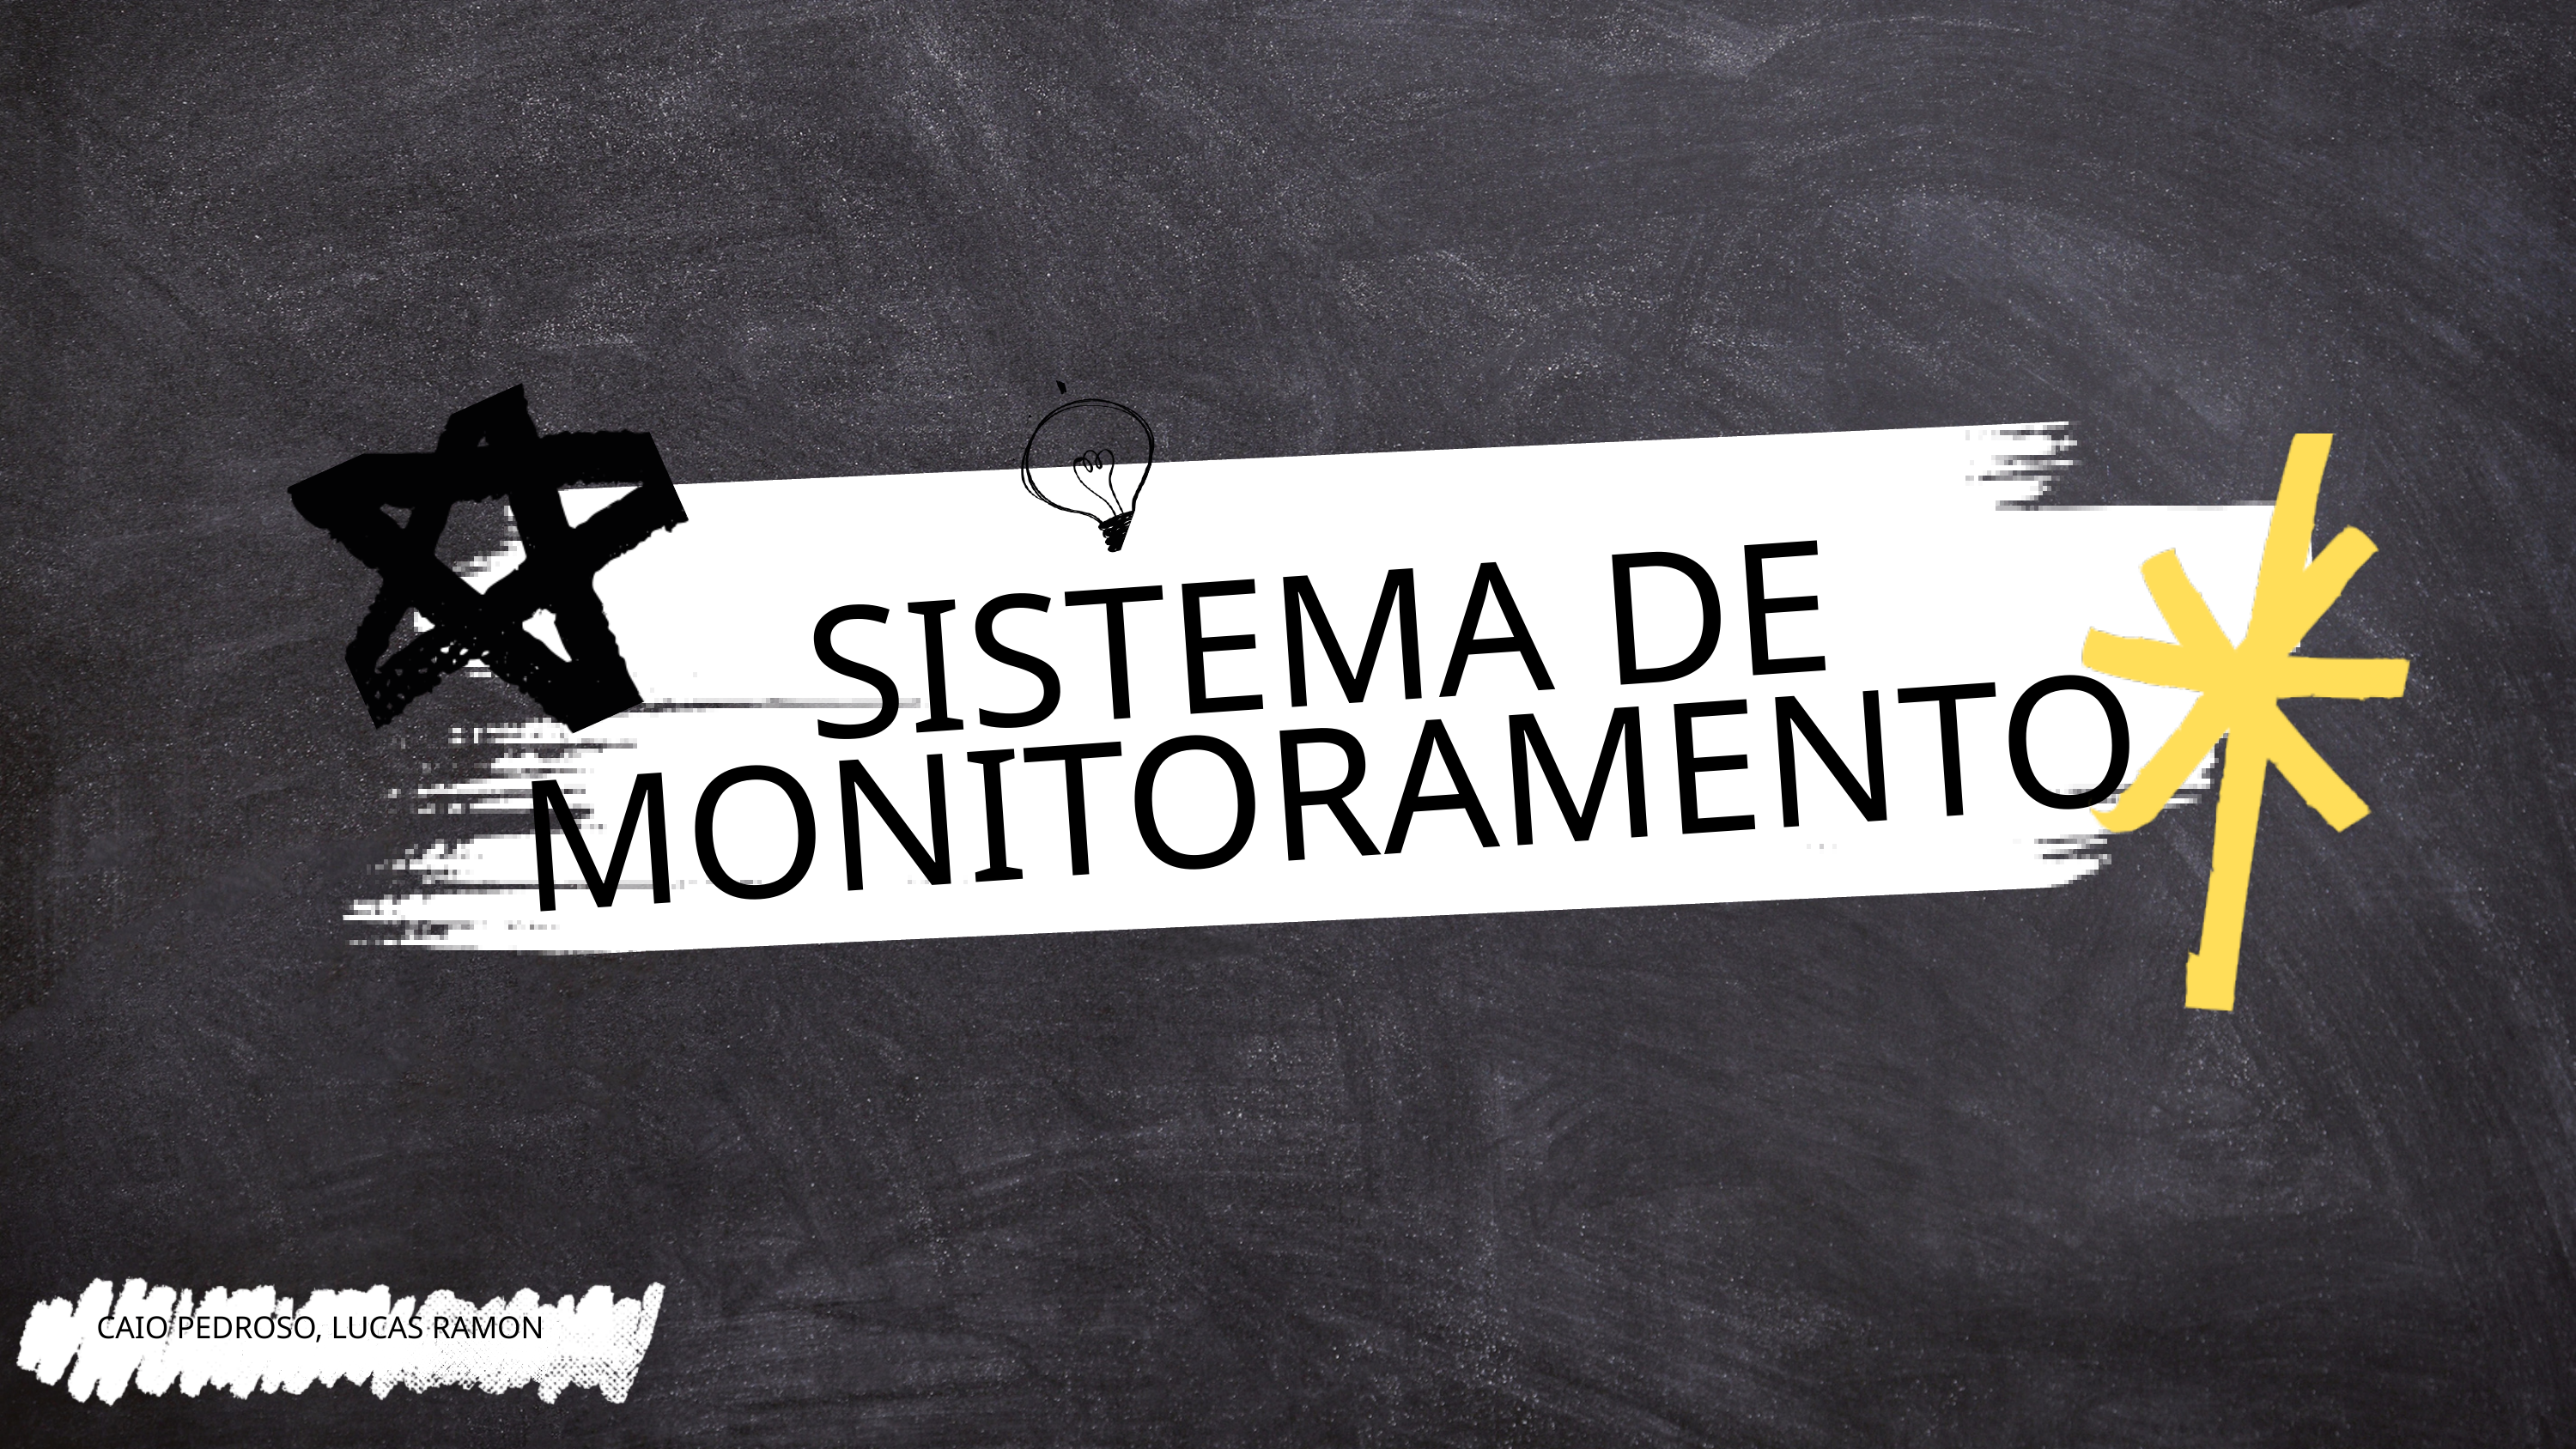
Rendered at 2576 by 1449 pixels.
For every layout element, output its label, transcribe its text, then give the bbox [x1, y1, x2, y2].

text_box [993, 375, 1168, 561]
text_box [0, 0, 2576, 1449]
text_box [330, 627, 2081, 966]
text_box [271, 343, 750, 806]
text_box [2081, 433, 2510, 1016]
text_box [674, 410, 2306, 627]
text_box SISTEMA DE MONITORAMENTO [416, 536, 2081, 957]
text_box [240, 1345, 562, 1384]
text_box [15, 1276, 666, 1407]
text_box CAIO PEDROSO, LUCAS RAMON [96, 1311, 562, 1345]
